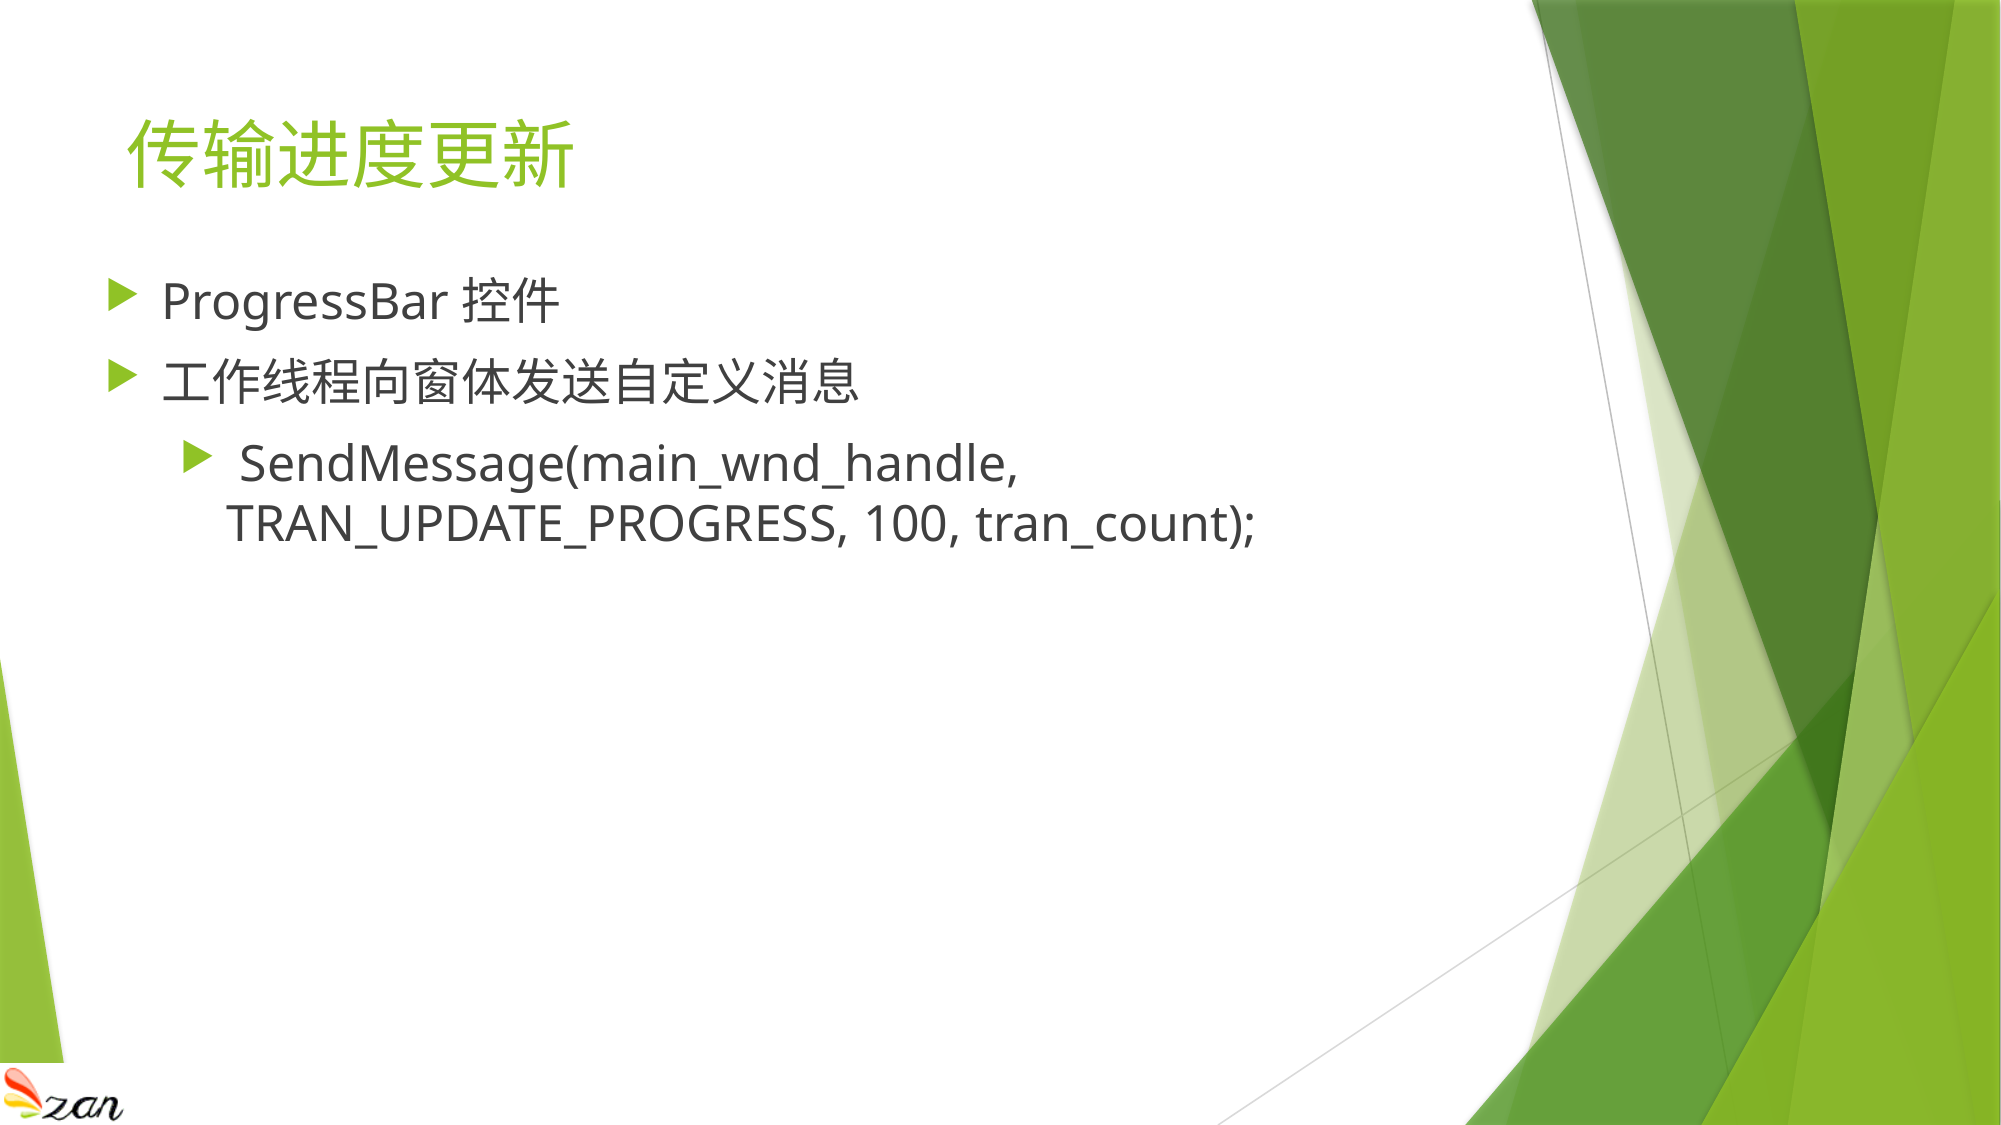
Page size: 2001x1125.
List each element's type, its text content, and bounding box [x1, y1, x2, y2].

picture [0, 1063, 128, 1125]
title 传输进度更新 [111, 99, 1522, 317]
list ProgressBar控件 工作线程向窗体发送自定义消息 SendMessage(main_wnd_handle, TRAN_UPDATE_PROGRESS, 100, tran_count); [89, 262, 1365, 608]
